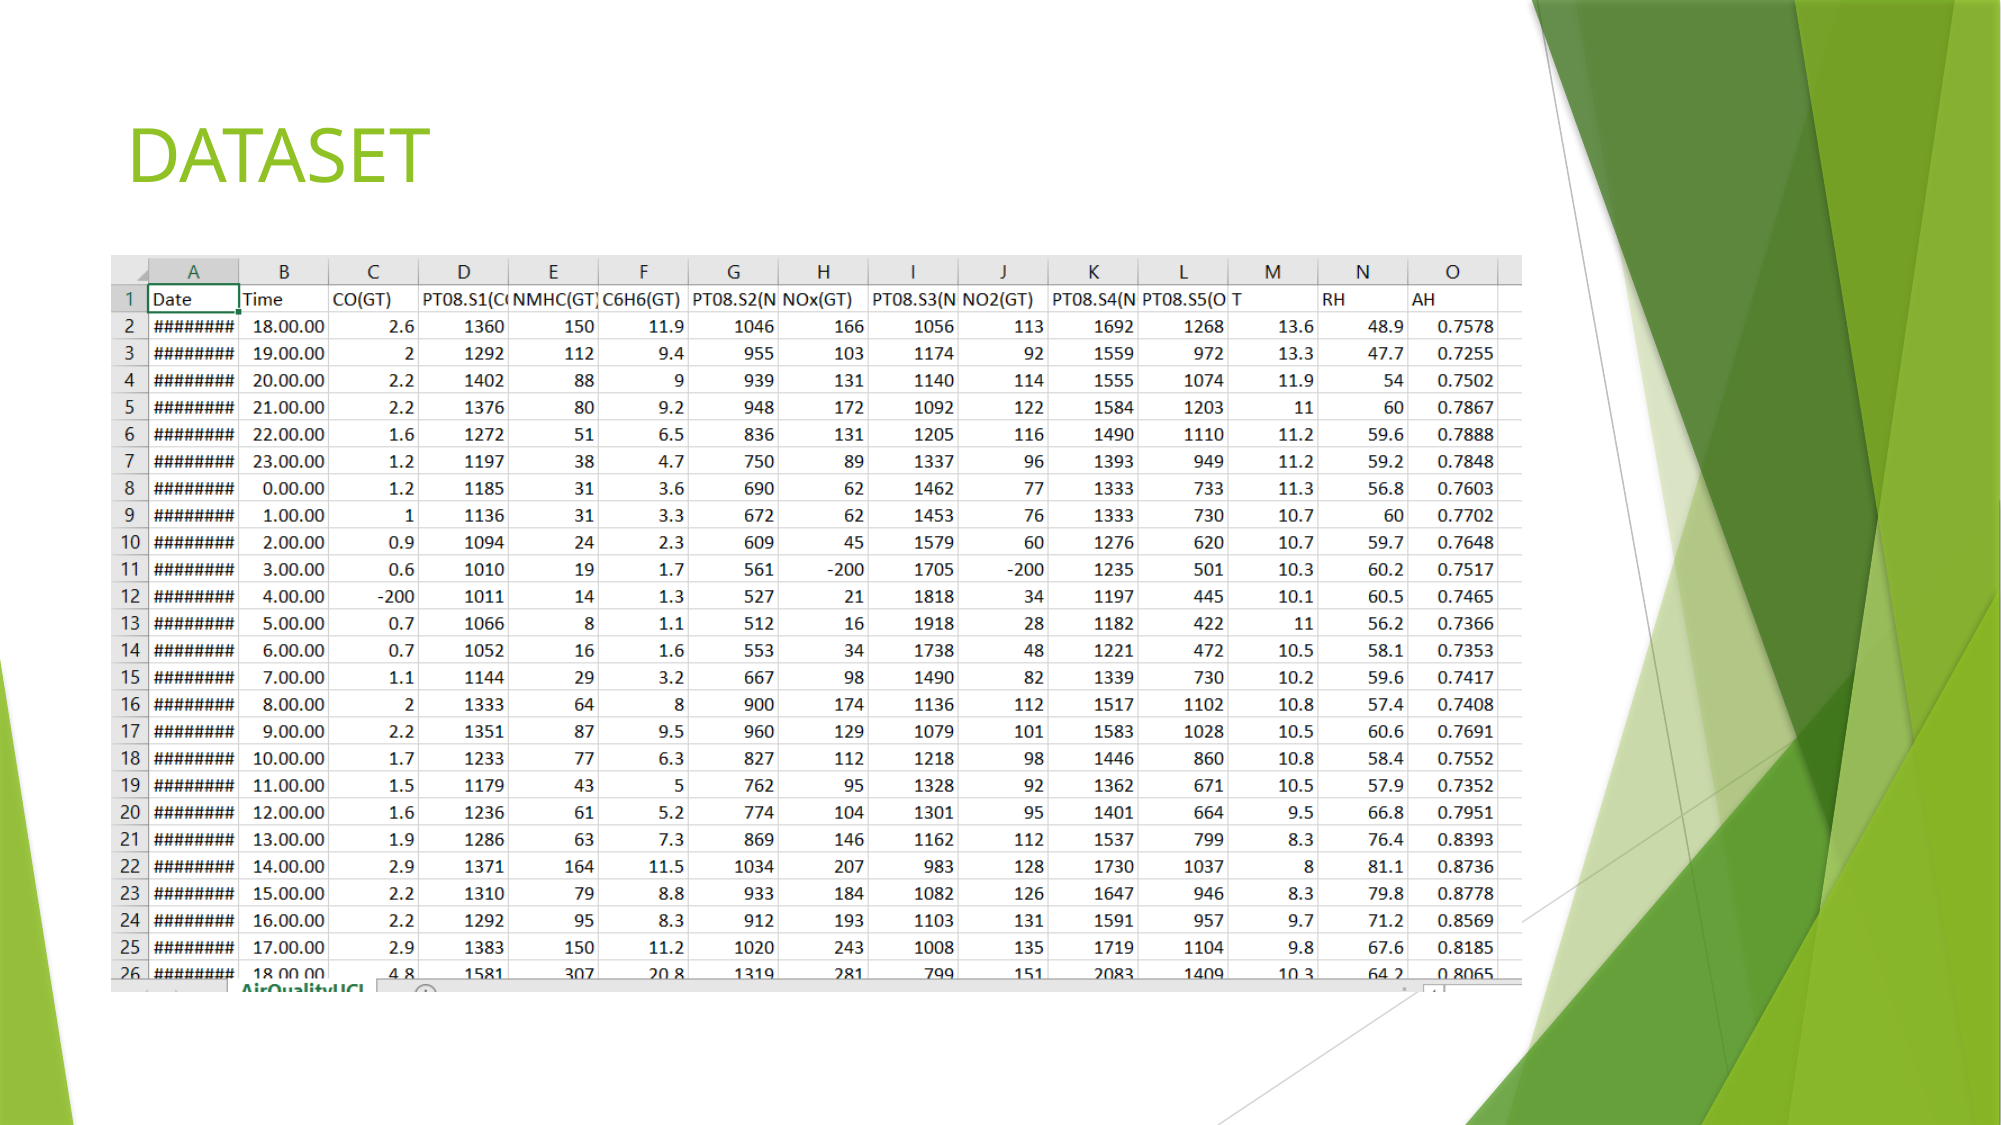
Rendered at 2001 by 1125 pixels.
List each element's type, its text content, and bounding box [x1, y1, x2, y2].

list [110, 254, 1522, 992]
title DATASET [111, 99, 1522, 221]
